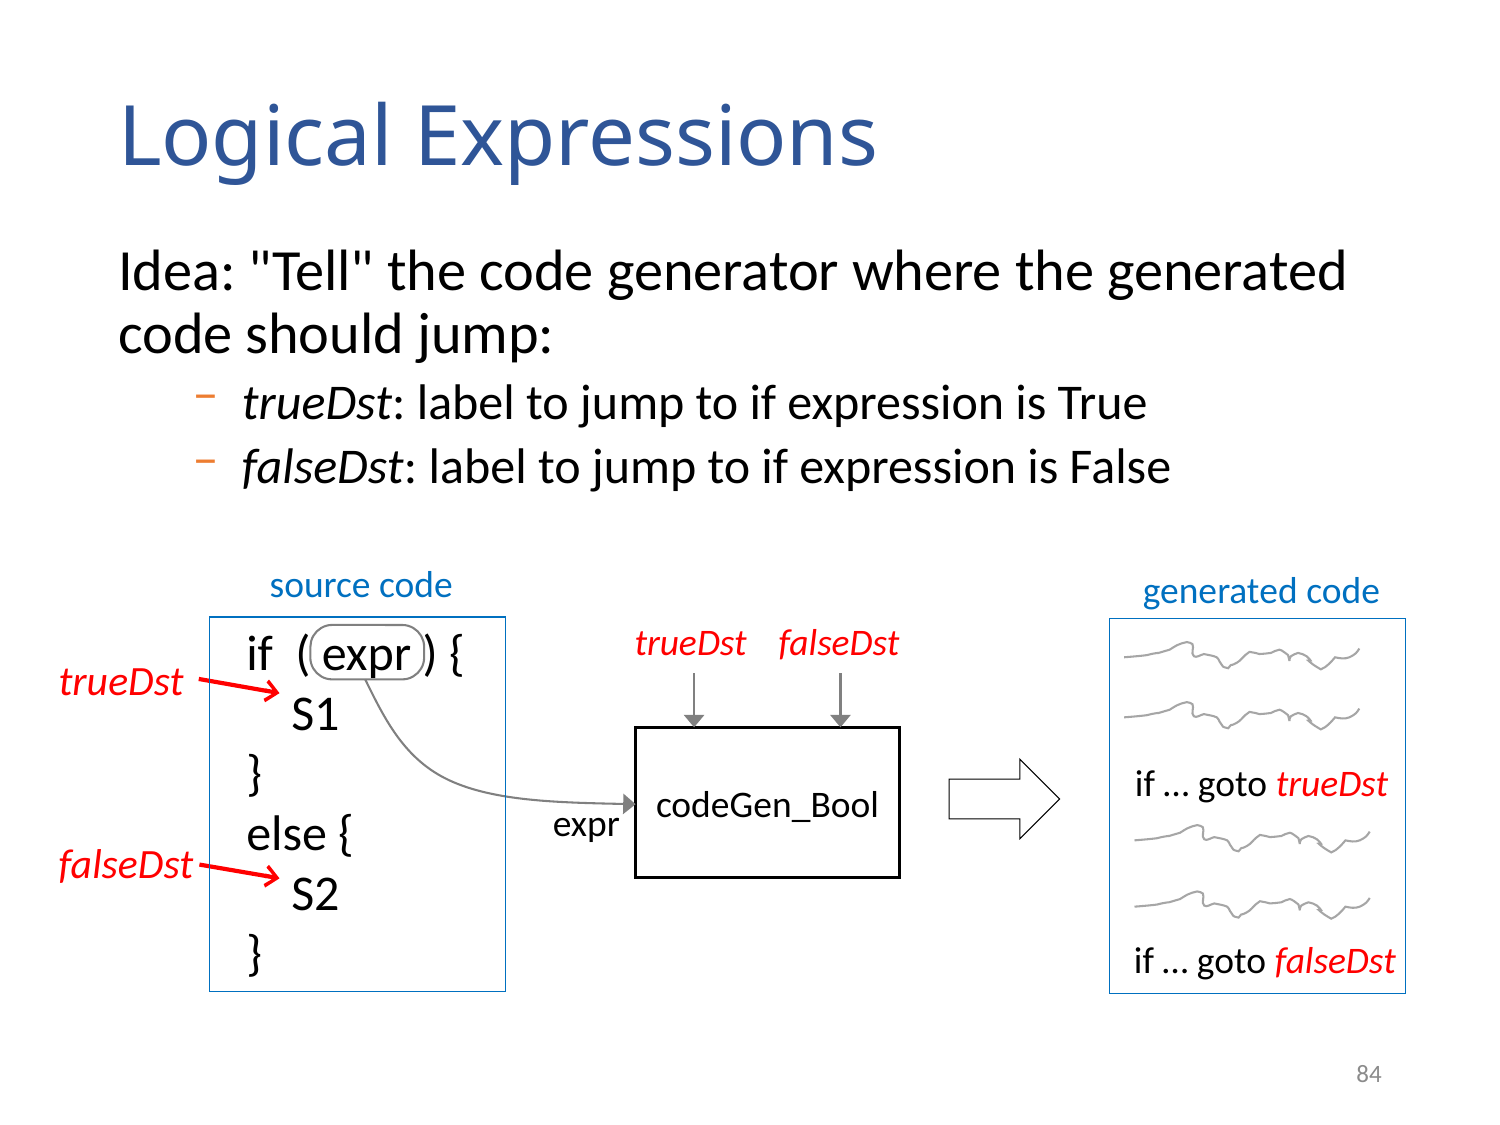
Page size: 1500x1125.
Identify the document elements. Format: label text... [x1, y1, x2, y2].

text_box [199, 864, 280, 879]
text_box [199, 679, 280, 694]
text_box trueDst [43, 646, 199, 712]
slide_number 84 [1059, 1042, 1397, 1103]
title Logical Expressions [103, 59, 1397, 218]
text_box trueDst [619, 610, 762, 671]
text_box generated code [1128, 558, 1396, 619]
text_box codeGen_Bool [635, 727, 900, 878]
text_box [1109, 618, 1406, 994]
text_box expr [538, 801, 635, 852]
text_box [506, 744, 636, 815]
text_box falseDst [43, 829, 209, 894]
list Idea: "Tell" the code generator where the generated code should jump: trueDst: label to jump to if expression is True falseDst: label to jump to if expression is False [103, 232, 1397, 563]
text_box [948, 757, 1061, 840]
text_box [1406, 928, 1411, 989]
text_box expr [610, 791, 635, 802]
text_box falseDst [763, 610, 915, 671]
text_box source code [254, 552, 468, 613]
text_box [209, 616, 506, 992]
